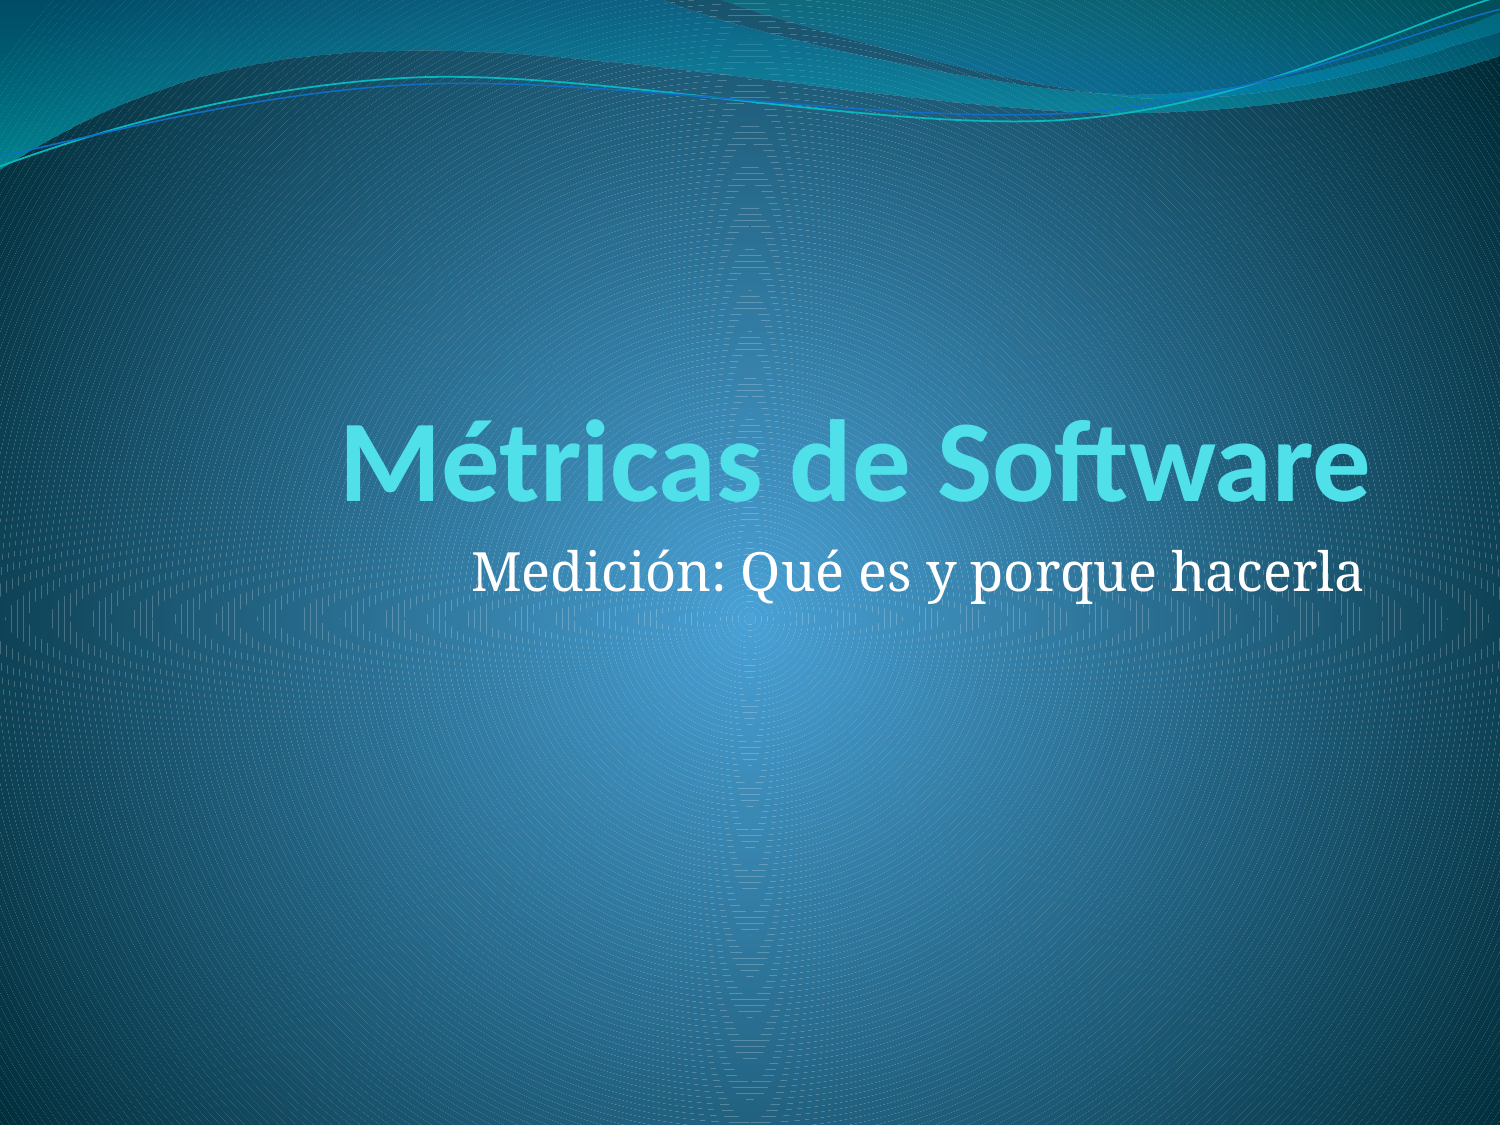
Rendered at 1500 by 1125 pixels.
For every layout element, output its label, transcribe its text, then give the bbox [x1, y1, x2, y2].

title Métricas de Software [87, 224, 1376, 525]
subtitle Medición: Qué es y porque hacerla [87, 529, 1376, 818]
